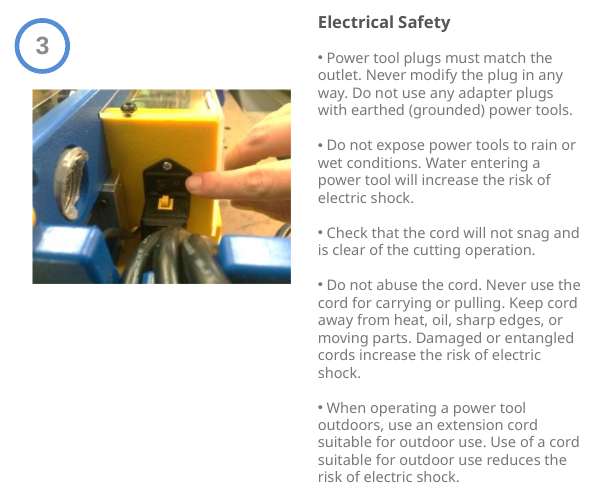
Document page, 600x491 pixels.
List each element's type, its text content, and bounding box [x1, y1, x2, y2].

slide_number 3 [18, 27, 68, 63]
picture [32, 89, 291, 284]
text_box Electrical Safety Power tool plugs must match the outlet. Never modify the plug in any way. Do not use any adapter plugs with earthed (grounded) power tools. Do not expose power tools to rain or wet conditions. Water entering a power tool will increase the risk of electric shock. Check that the cord will not snag and is clear of the cutting operation. Do not abuse the cord. Never use the cord for carrying or pulling. Keep cord away from heat, oil, sharp edges, or moving parts. Damaged or entangled cords increase the risk of electric shock. When operating a power tool outdoors, use an extension cord suitable for outdoor use. Use of a cord suitable for outdoor use reduces the risk of electric shock. [303, 4, 600, 491]
